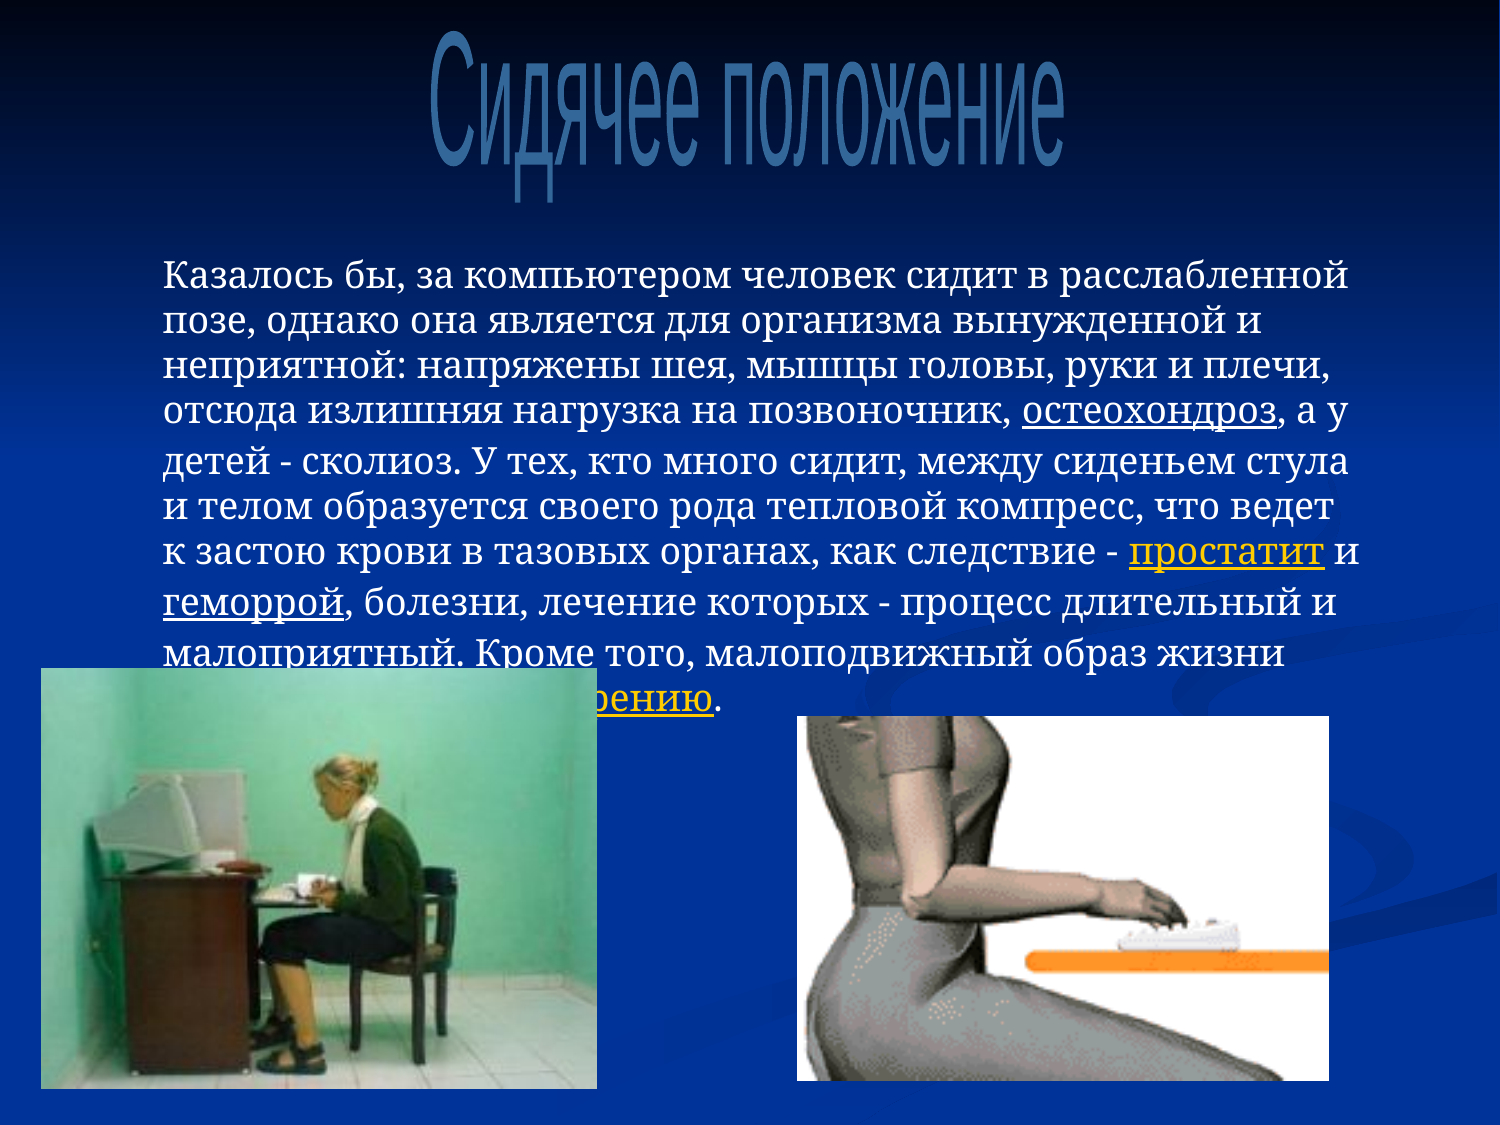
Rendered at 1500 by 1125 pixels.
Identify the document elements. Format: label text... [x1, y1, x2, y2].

text_box Казалось бы, за компьютером человек сидит в расслабленной позе, однако она является для организма вынужденной и неприятной: напряжены шея, мышцы головы, руки и плечи, отсюда излишняя нагрузка на позвоночник, остеохондроз, а у детей - сколиоз. У тех, кто много сидит, между сиденьем стула и телом образуется своего рода тепловой компресс, что ведет к застою крови в тазовых органах, как следствие - простатит и геморрой, болезни, лечение которых - процесс длительный и малоприятный. Кроме того, малоподвижный образ жизни часто приводит к ожирению. [147, 243, 1376, 733]
picture [796, 715, 1330, 1081]
picture [40, 668, 597, 1089]
